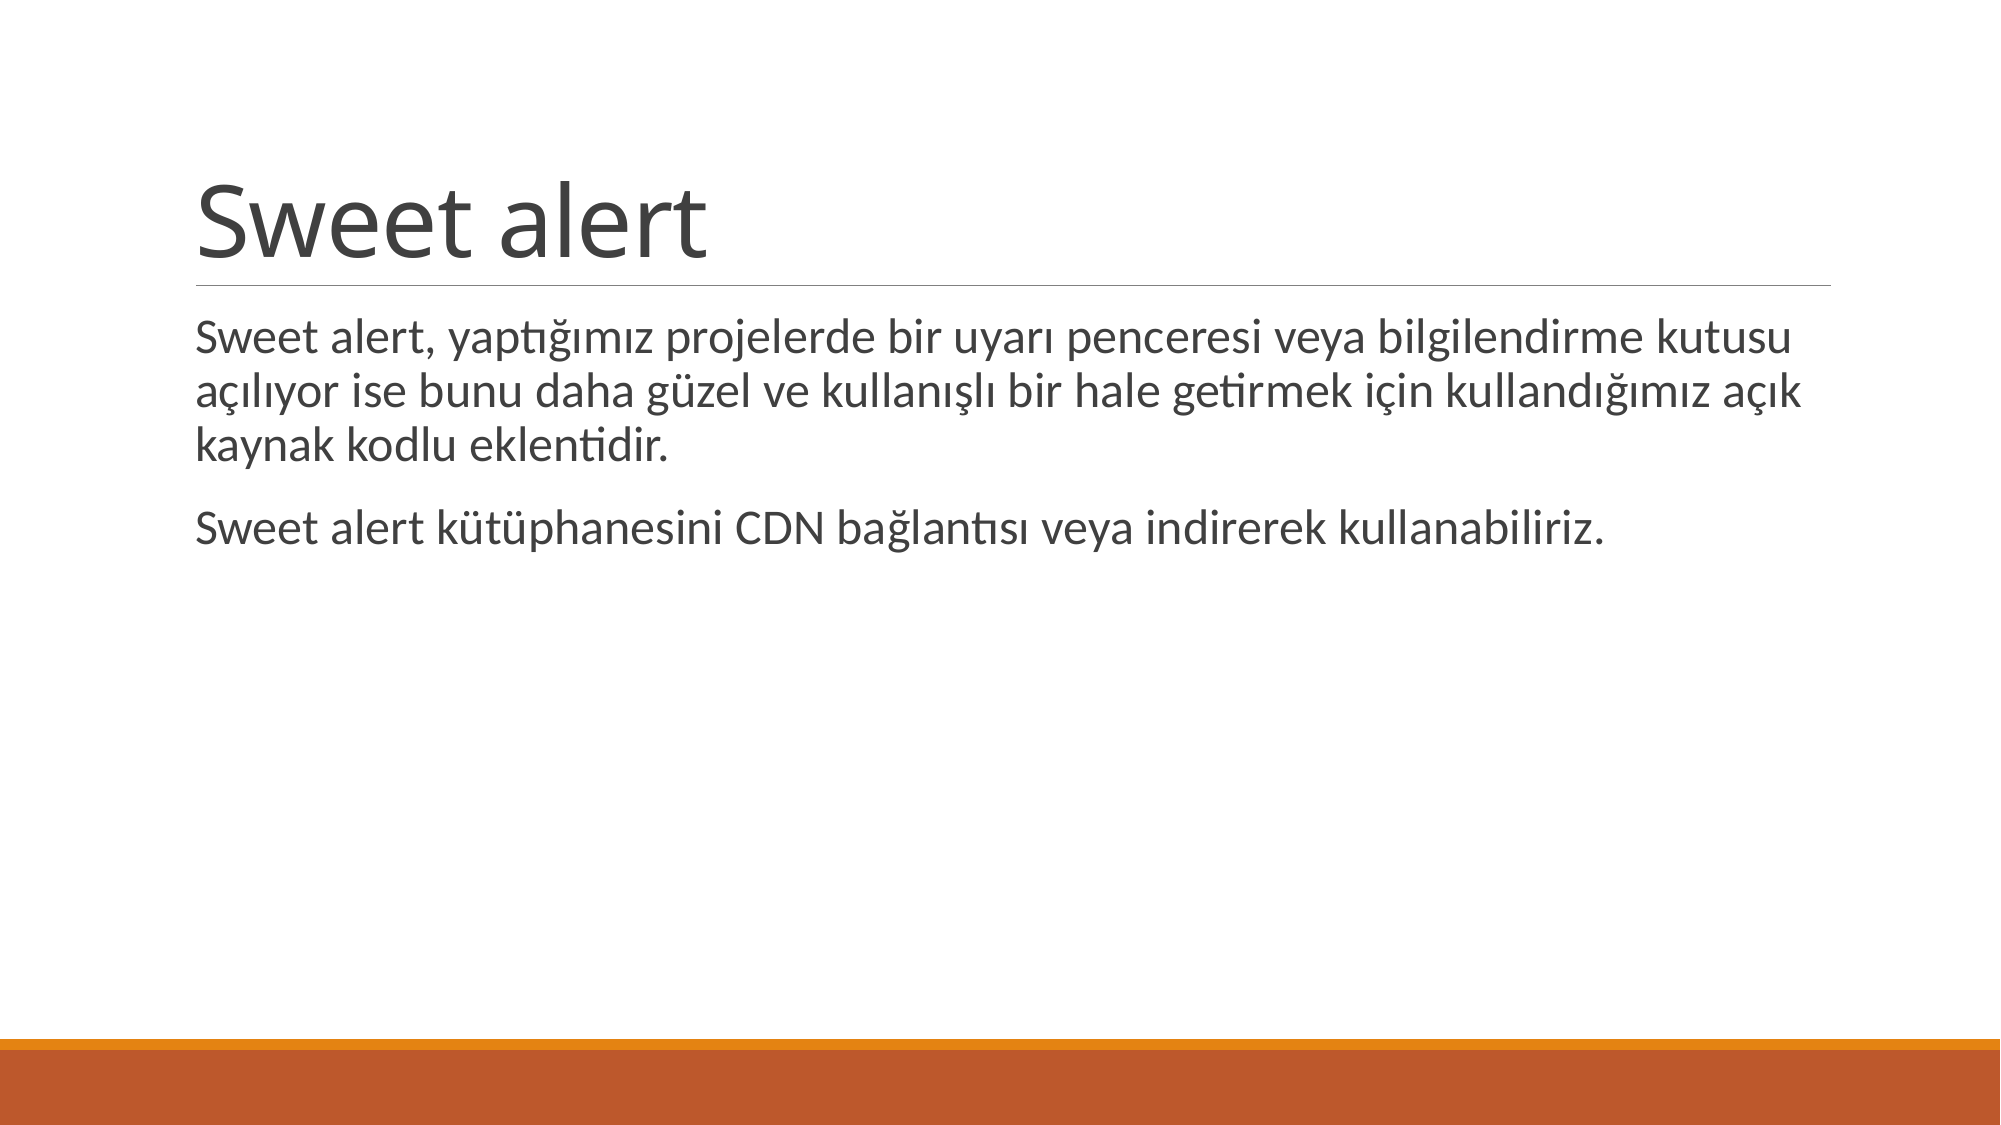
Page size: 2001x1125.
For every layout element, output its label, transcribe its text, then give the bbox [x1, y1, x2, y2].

text_box Sweet alert, yaptığımız projelerde bir uyarı penceresi veya bilgilendirme kutusu açılıyor ise bunu daha güzel ve kullanışlı bir hale getirmek için kullandığımız açık kaynak kodlu eklentidir. Sweet alert kütüphanesini CDN bağlantısı veya indirerek kullanabiliriz. [180, 302, 1927, 963]
title Sweet alert [180, 47, 1830, 285]
